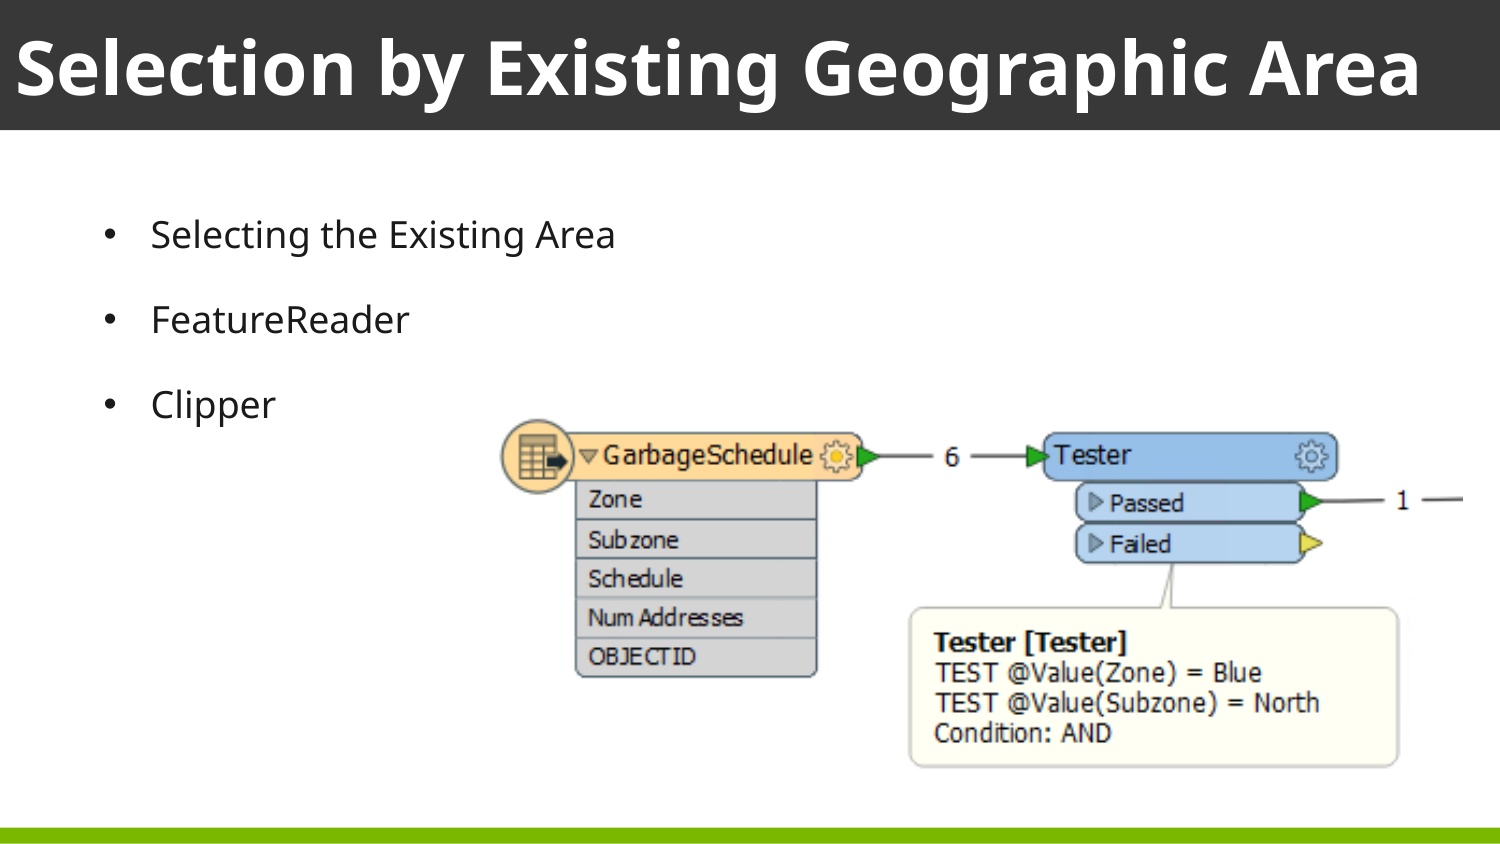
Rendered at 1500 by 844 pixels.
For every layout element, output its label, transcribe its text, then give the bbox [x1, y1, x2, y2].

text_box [0, 0, 1500, 131]
picture [498, 411, 1463, 784]
list Selecting the Existing Area FeatureReader Clipper [50, 188, 767, 808]
